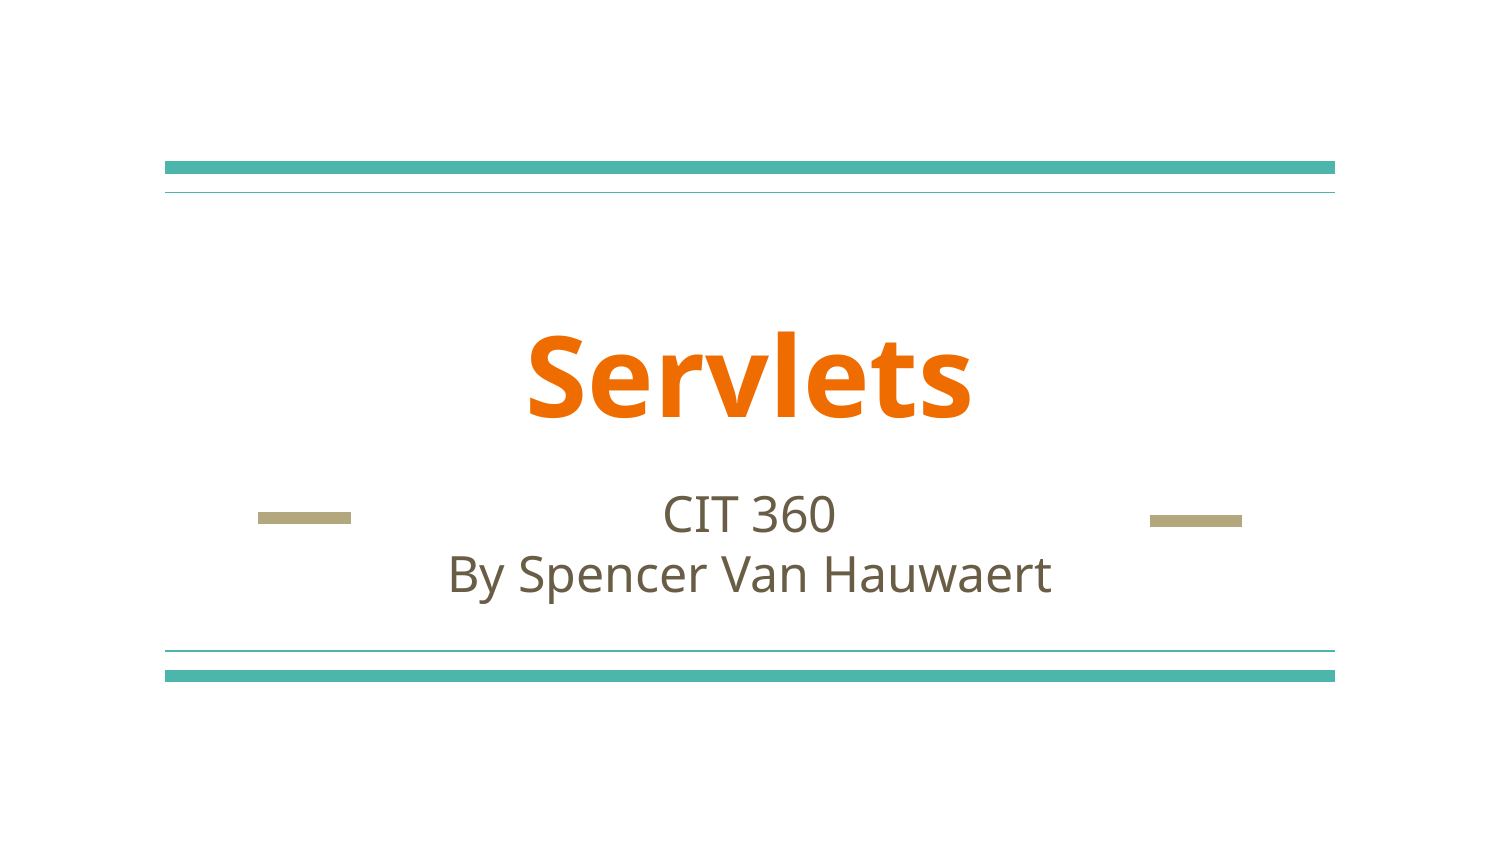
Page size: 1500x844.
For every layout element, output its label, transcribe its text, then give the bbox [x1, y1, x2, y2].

title Servlets [164, 287, 1336, 456]
subtitle CIT 360 By Spencer Van Hauwaert [350, 467, 1150, 598]
